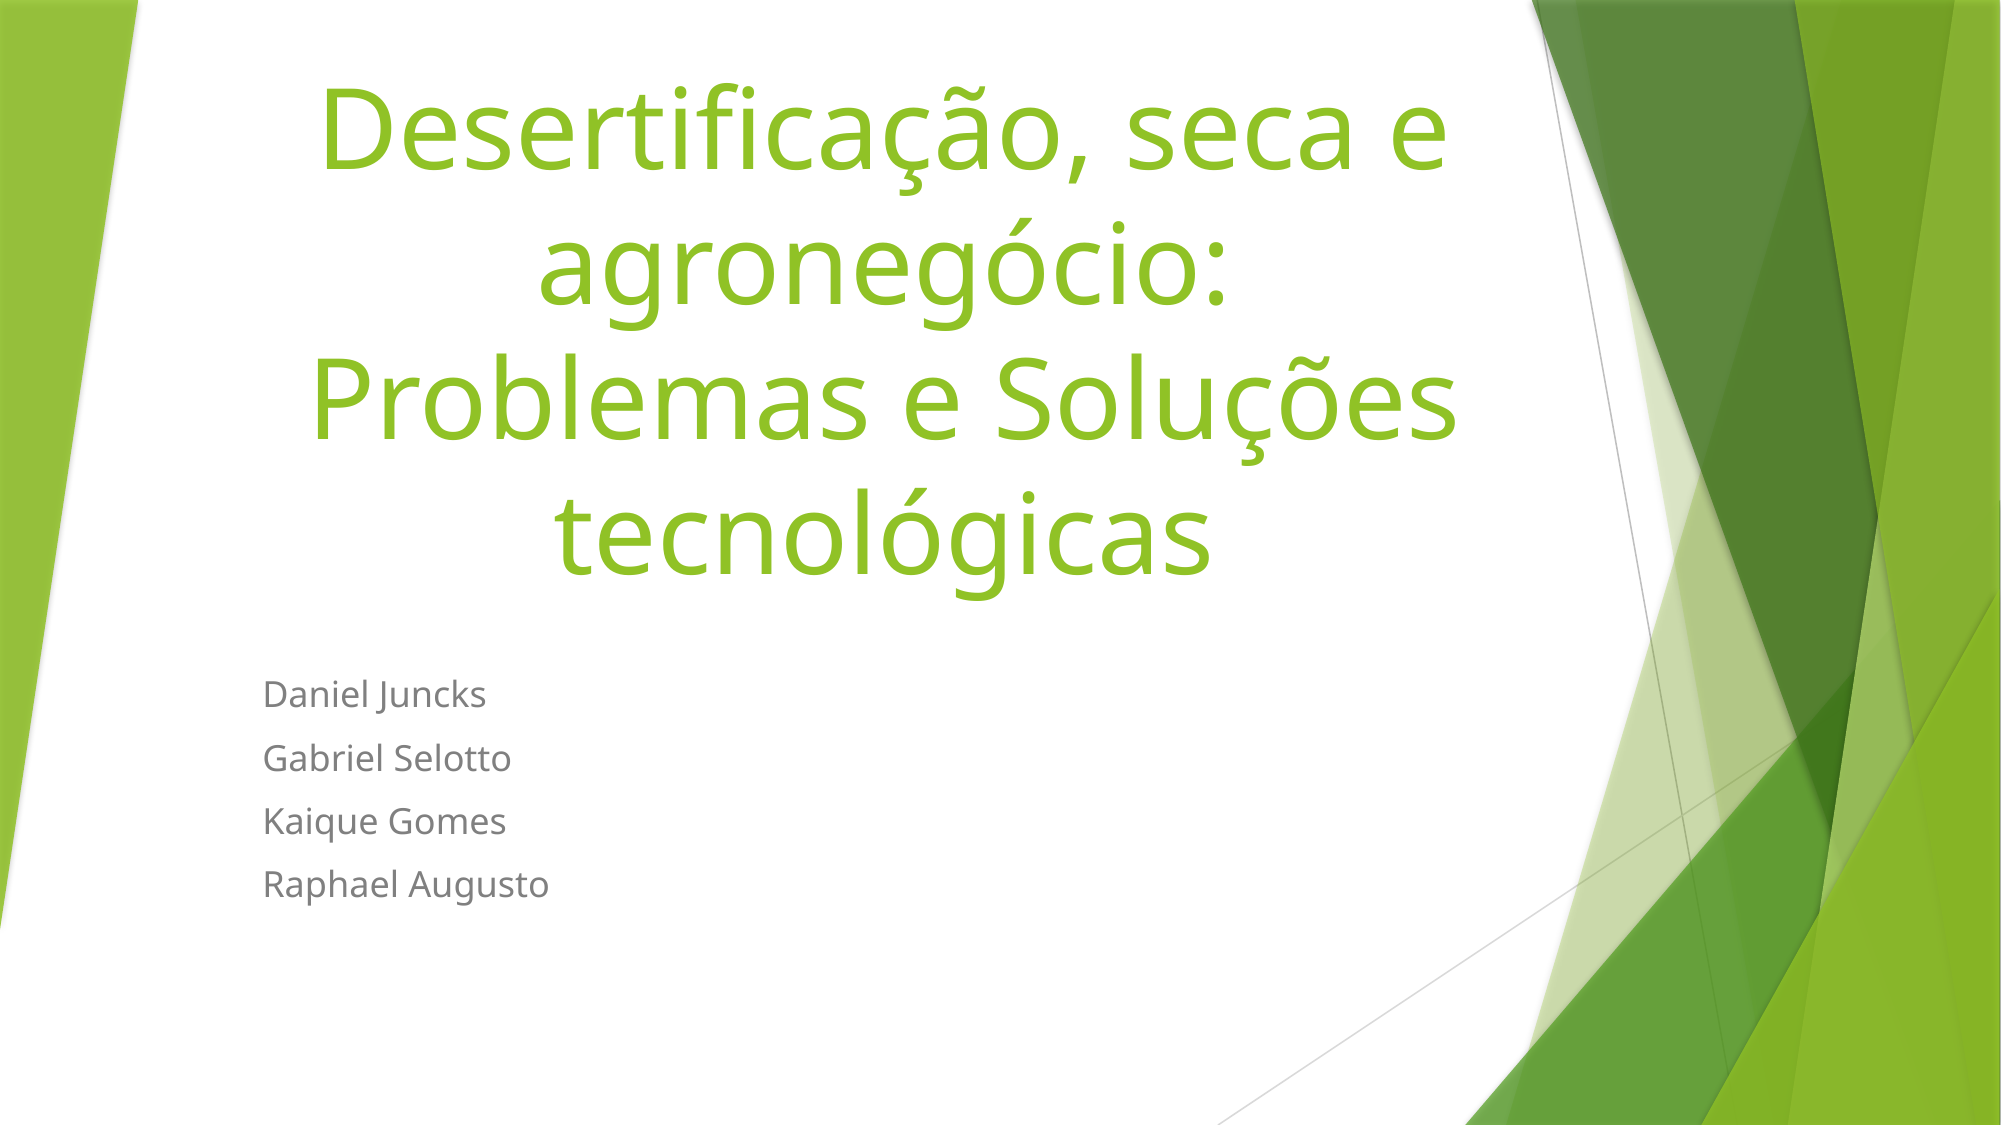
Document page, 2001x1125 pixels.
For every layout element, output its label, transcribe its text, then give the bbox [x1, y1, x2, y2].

subtitle Daniel Juncks Gabriel Selotto Kaique Gomes Raphael Augusto [247, 664, 1522, 914]
title Desertificação, seca e agronegócio: Problemas e Soluções tecnológicas [247, 302, 1522, 605]
